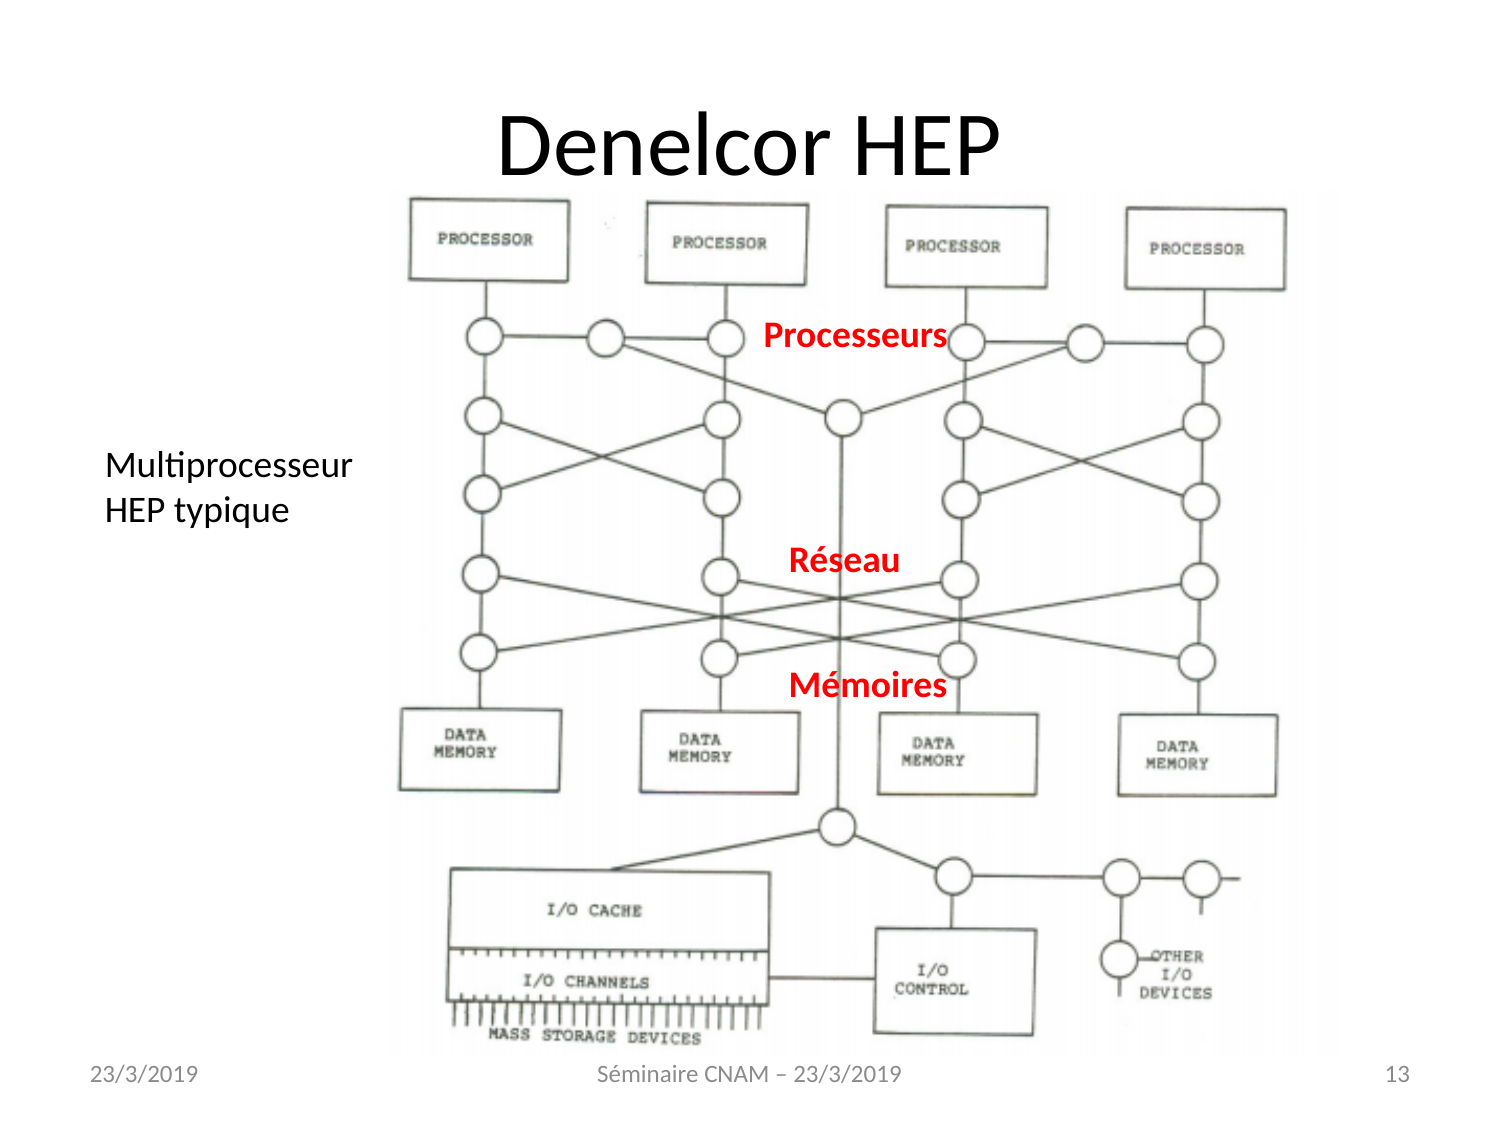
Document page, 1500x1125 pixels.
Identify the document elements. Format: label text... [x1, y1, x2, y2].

text_box Multiprocesseur HEP typique [90, 432, 369, 538]
picture [381, 190, 1341, 1056]
text_box Denelcor HEP [74, 45, 1425, 233]
text_box Séminaire CNAM – 23/3/2019 [512, 1065, 988, 1103]
text_box <numéro> [1074, 1042, 1425, 1103]
text_box 23/3/2019 [75, 1042, 425, 1103]
